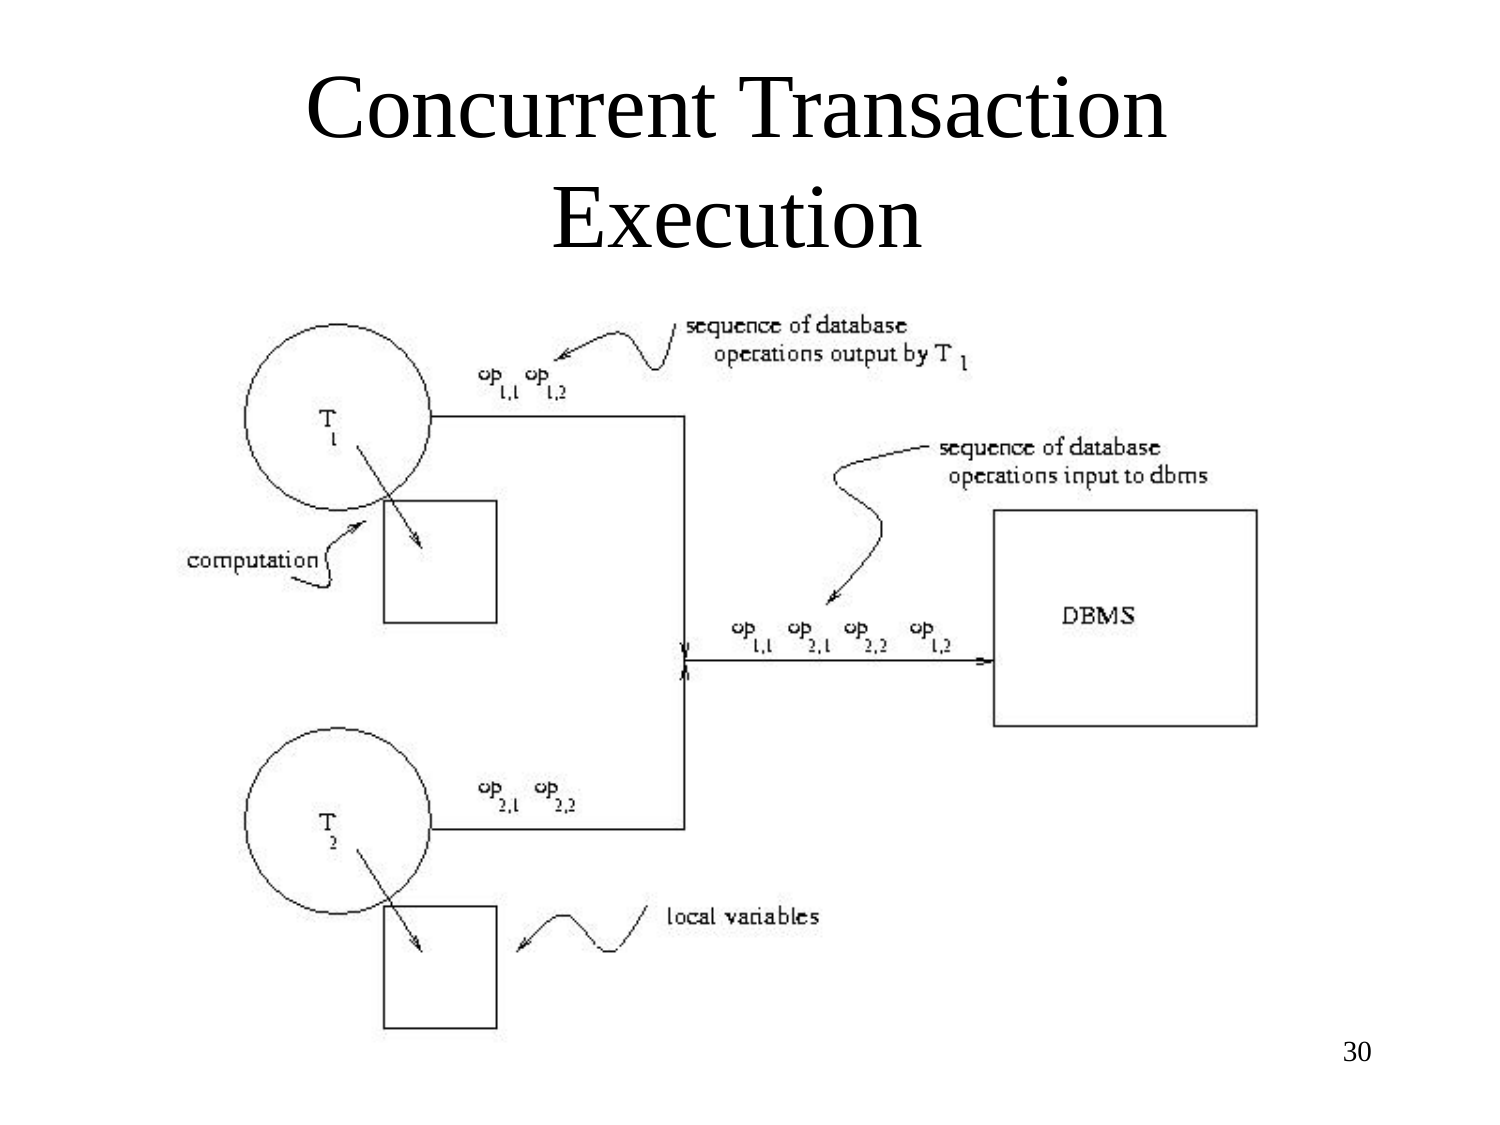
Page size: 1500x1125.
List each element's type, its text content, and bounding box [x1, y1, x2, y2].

picture [162, 262, 1337, 1056]
slide_number 30 [1074, 1024, 1388, 1101]
title Concurrent Transaction Execution [99, 62, 1376, 251]
